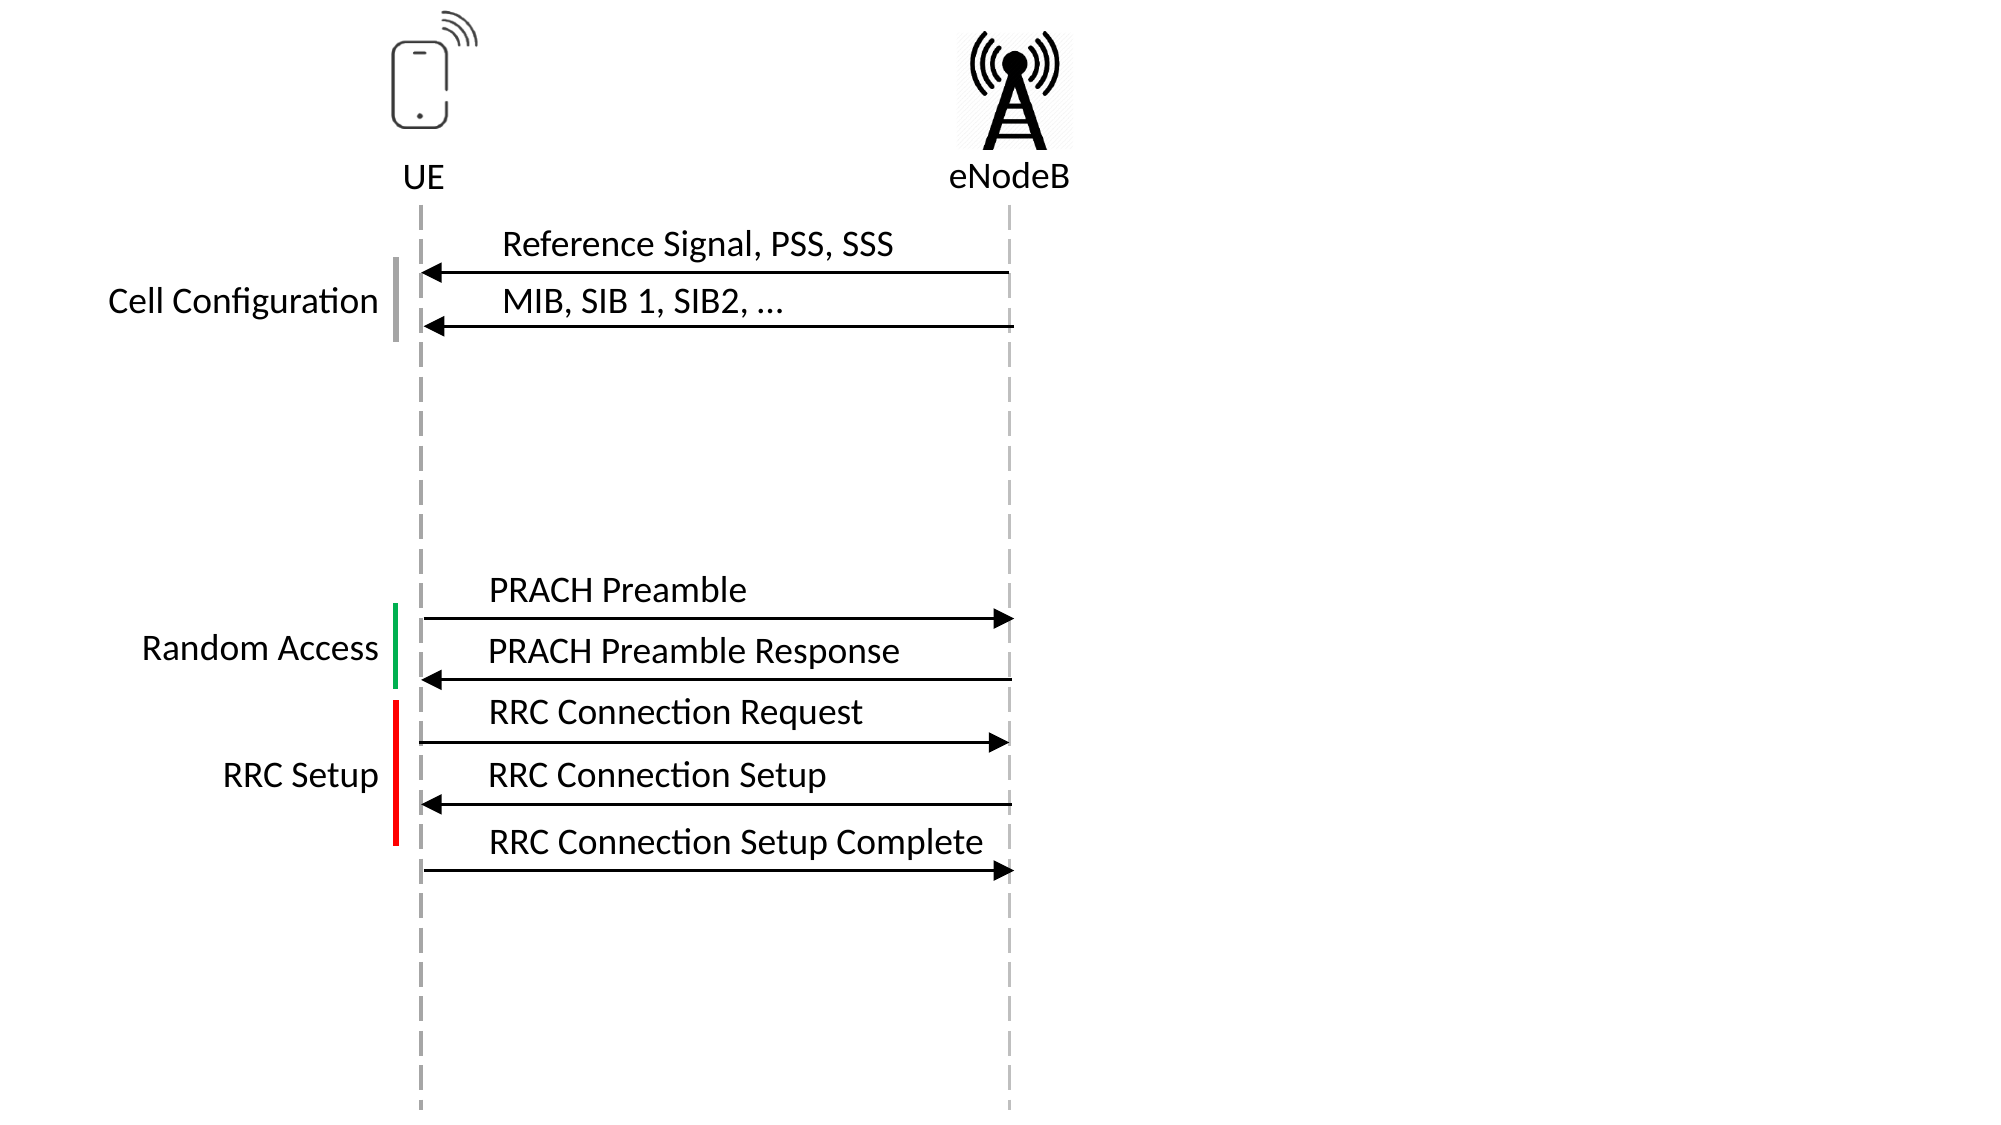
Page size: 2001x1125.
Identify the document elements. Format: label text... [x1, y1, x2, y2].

text_box RRC Connection Request [474, 680, 1009, 740]
text_box PRACH Preamble Response [473, 619, 1009, 679]
text_box [391, 601, 400, 692]
picture [391, 10, 478, 129]
text_box Random Access [74, 616, 395, 676]
text_box MIB, SIB 1, SIB2, … [487, 273, 1009, 326]
text_box MIB, SIB 1, SIB2, … [487, 268, 1009, 272]
text_box RRC Connection Setup Complete [474, 809, 1009, 870]
text_box PRACH Preamble [474, 557, 1009, 617]
text_box RRC Setup [74, 742, 395, 803]
text_box [391, 255, 401, 344]
text_box RRC Connection Setup [473, 744, 1009, 803]
picture [955, 31, 1074, 150]
text_box Cell Configuration [74, 268, 395, 329]
text_box UE [344, 144, 504, 205]
text_box eNodeB [929, 143, 1090, 204]
text_box [391, 698, 401, 848]
text_box Reference Signal, PSS, SSS [487, 211, 1009, 268]
